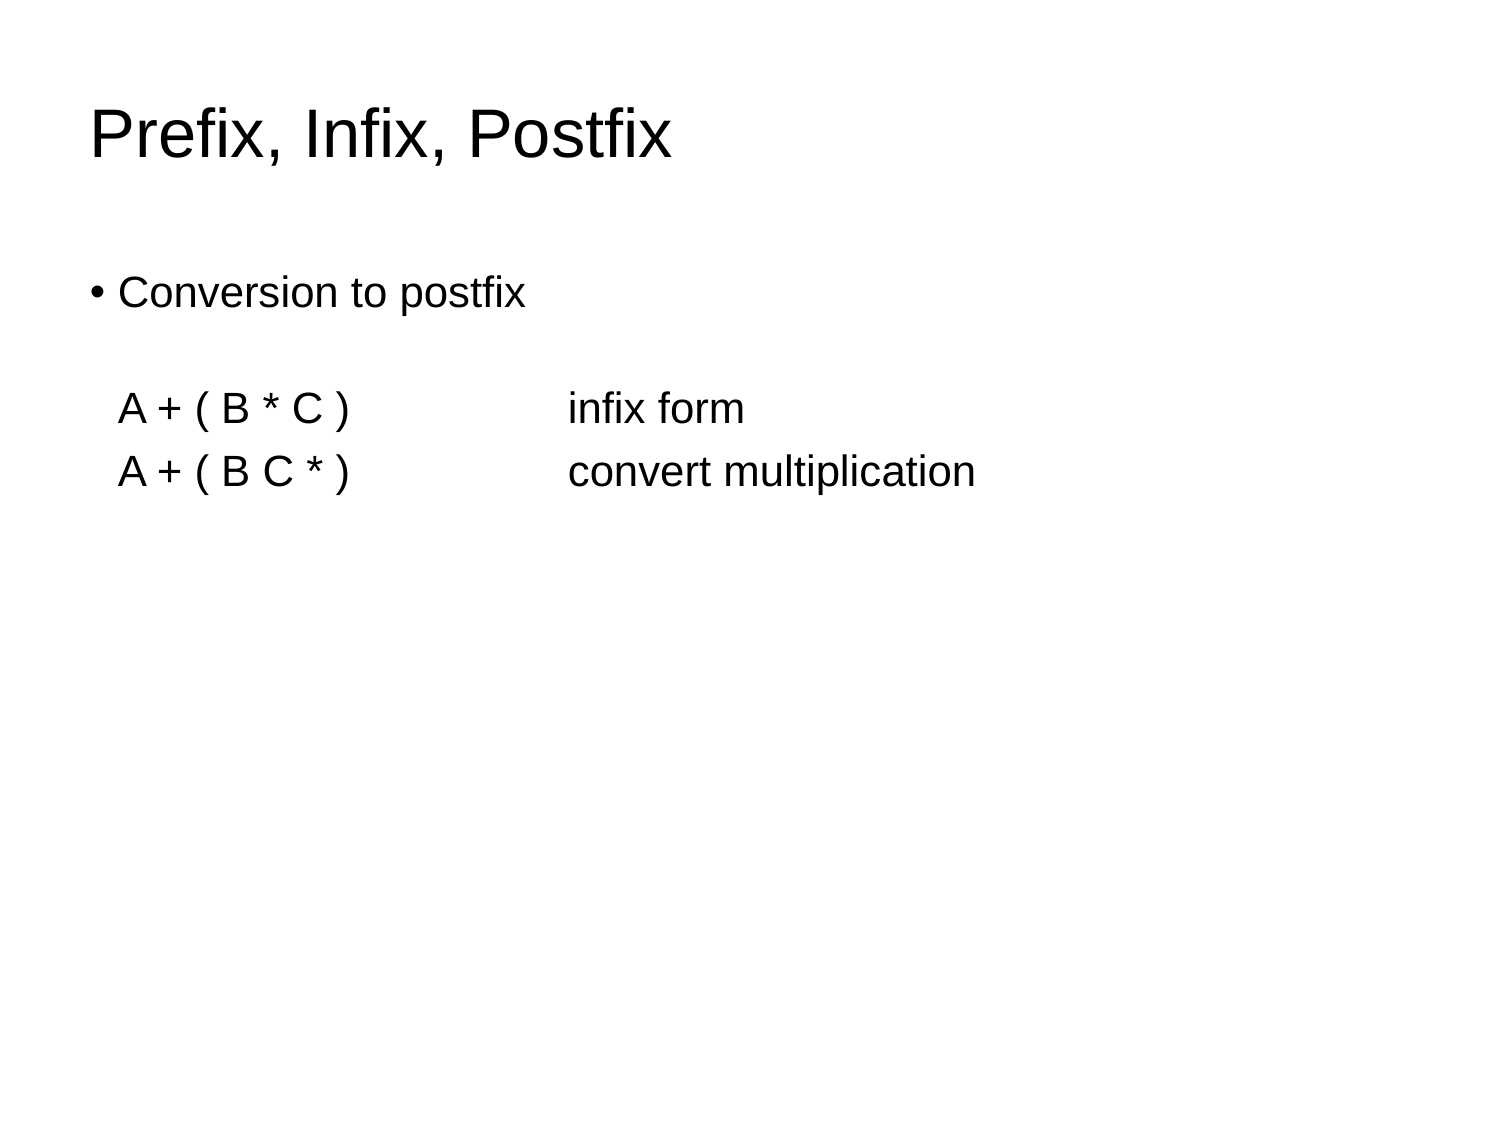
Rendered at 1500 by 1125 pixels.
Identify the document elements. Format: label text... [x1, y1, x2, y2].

list Conversion to postfix A + ( B * C ) infix form A + ( B C * ) convert multiplication [74, 262, 1425, 1013]
title Prefix, Infix, Postfix [74, 59, 1425, 210]
